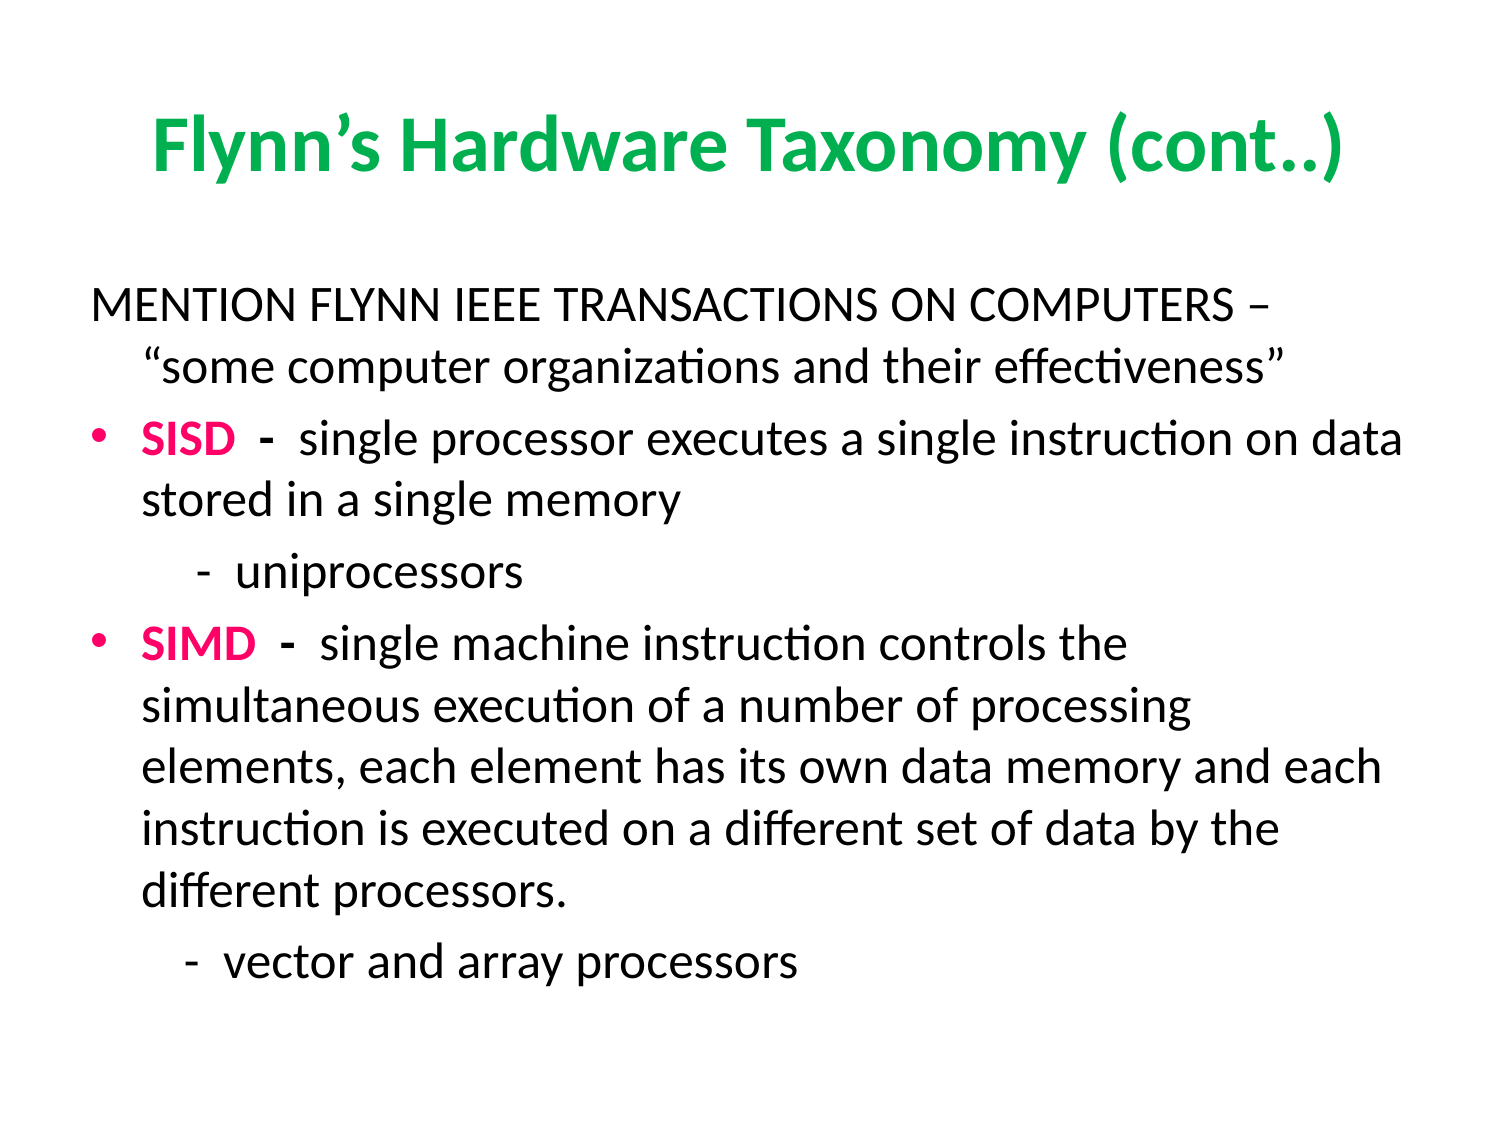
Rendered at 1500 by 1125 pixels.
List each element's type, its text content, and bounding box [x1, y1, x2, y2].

list MENTION FLYNN IEEE TRANSACTIONS ON COMPUTERS – “some computer organizations and their effectiveness” SISD - single processor executes a single instruction on data stored in a single memory - uniprocessors SIMD - single machine instruction controls the simultaneous execution of a number of processing elements, each element has its own data memory and each instruction is executed on a different set of data by the different processors. - vector and array processors [75, 262, 1425, 1005]
title Flynn’s Hardware Taxonomy (cont..) [75, 45, 1425, 233]
